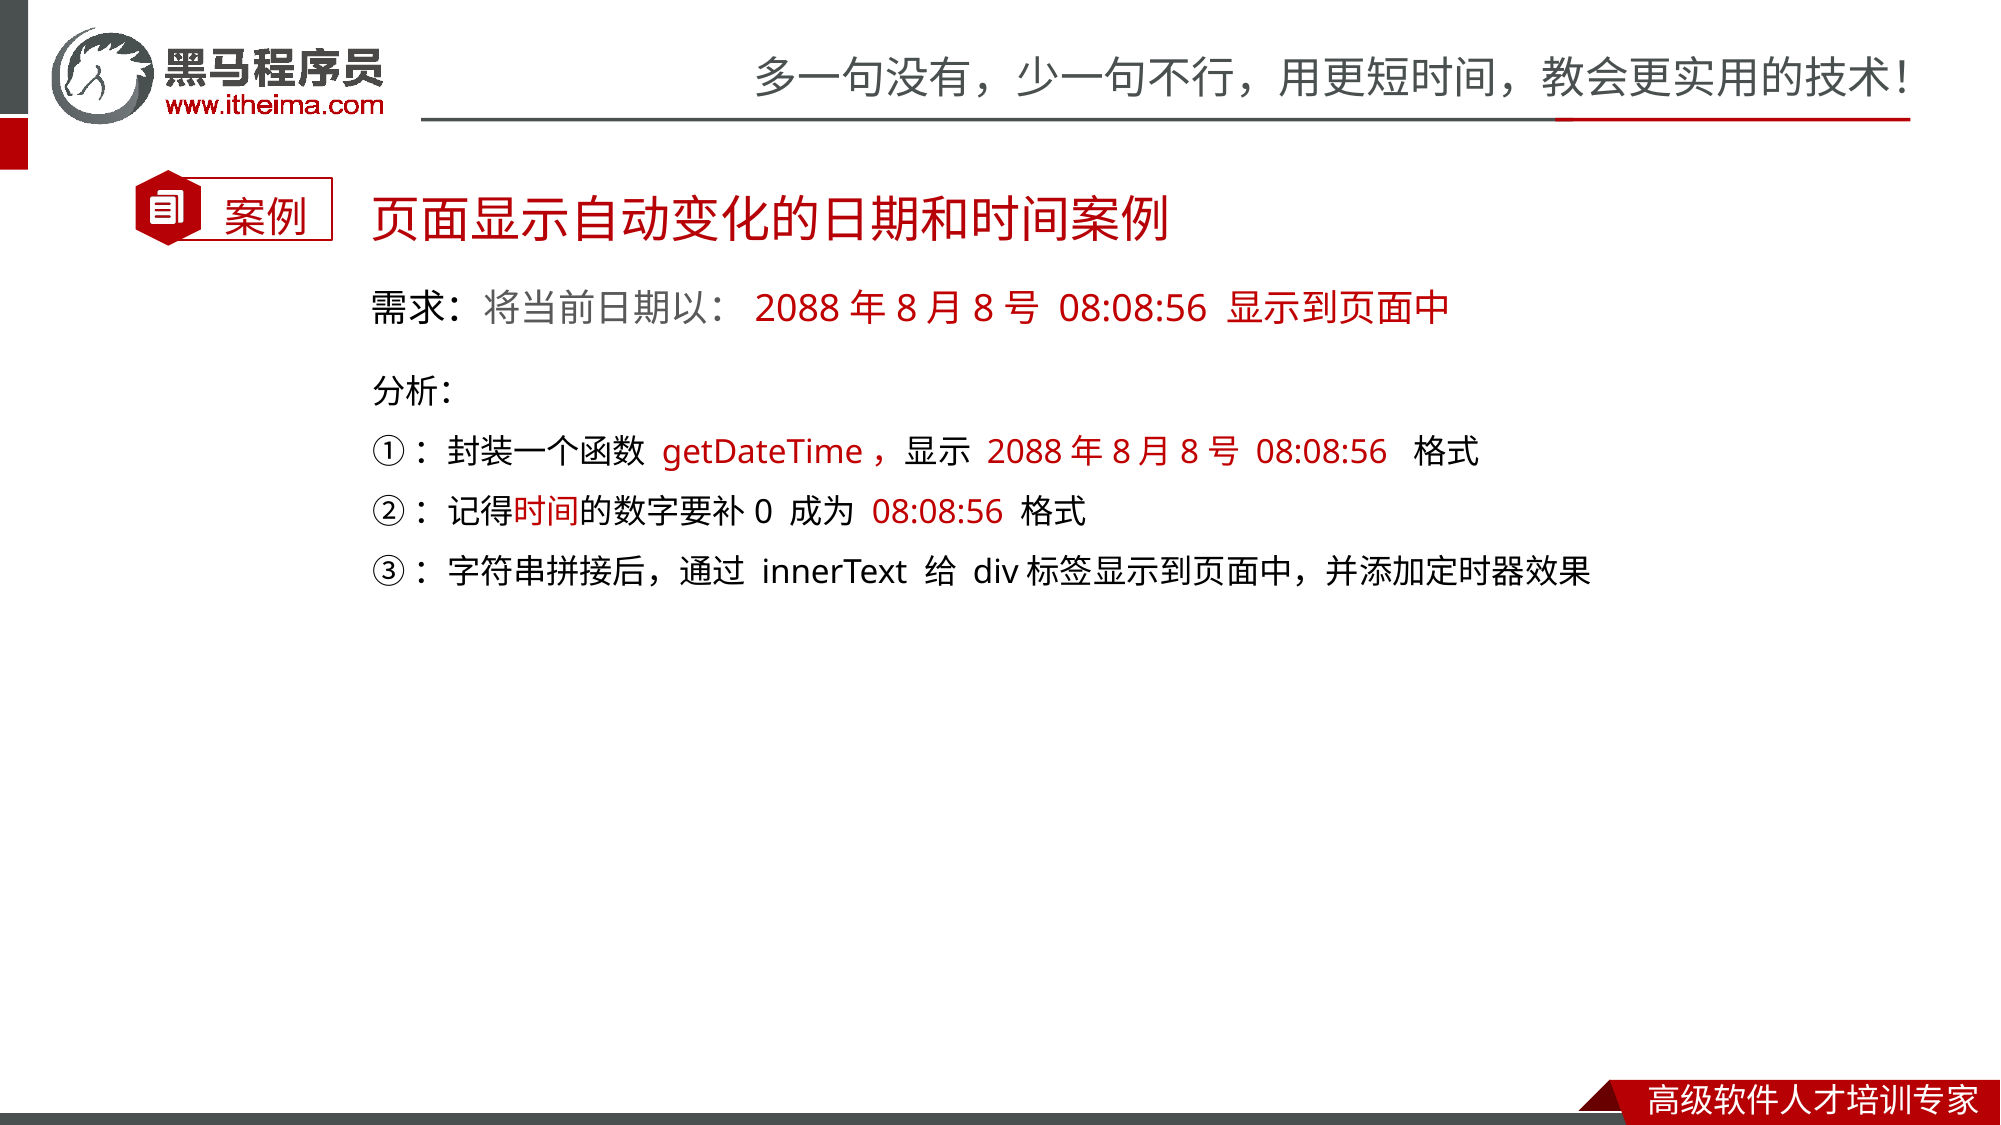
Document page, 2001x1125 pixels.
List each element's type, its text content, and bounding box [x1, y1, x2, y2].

text_box 页面显示自动变化的日期和时间案例 [355, 150, 1375, 253]
text_box 分析： ①：封装一个函数 getDateTime，显示 2088年8月8号 08:08:56 格式 ②：记得时间的数字要补0 成为 08:08:56 格式 ③：字符串拼接后，通过 innerText 给 div标签显示到页面中，并添加定时器效果 [357, 343, 1852, 598]
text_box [135, 158, 338, 246]
text_box 需求：将当前日期以：2088年8月8号 08:08:56 显示到页面中 [355, 253, 1894, 337]
picture [50, 26, 384, 125]
